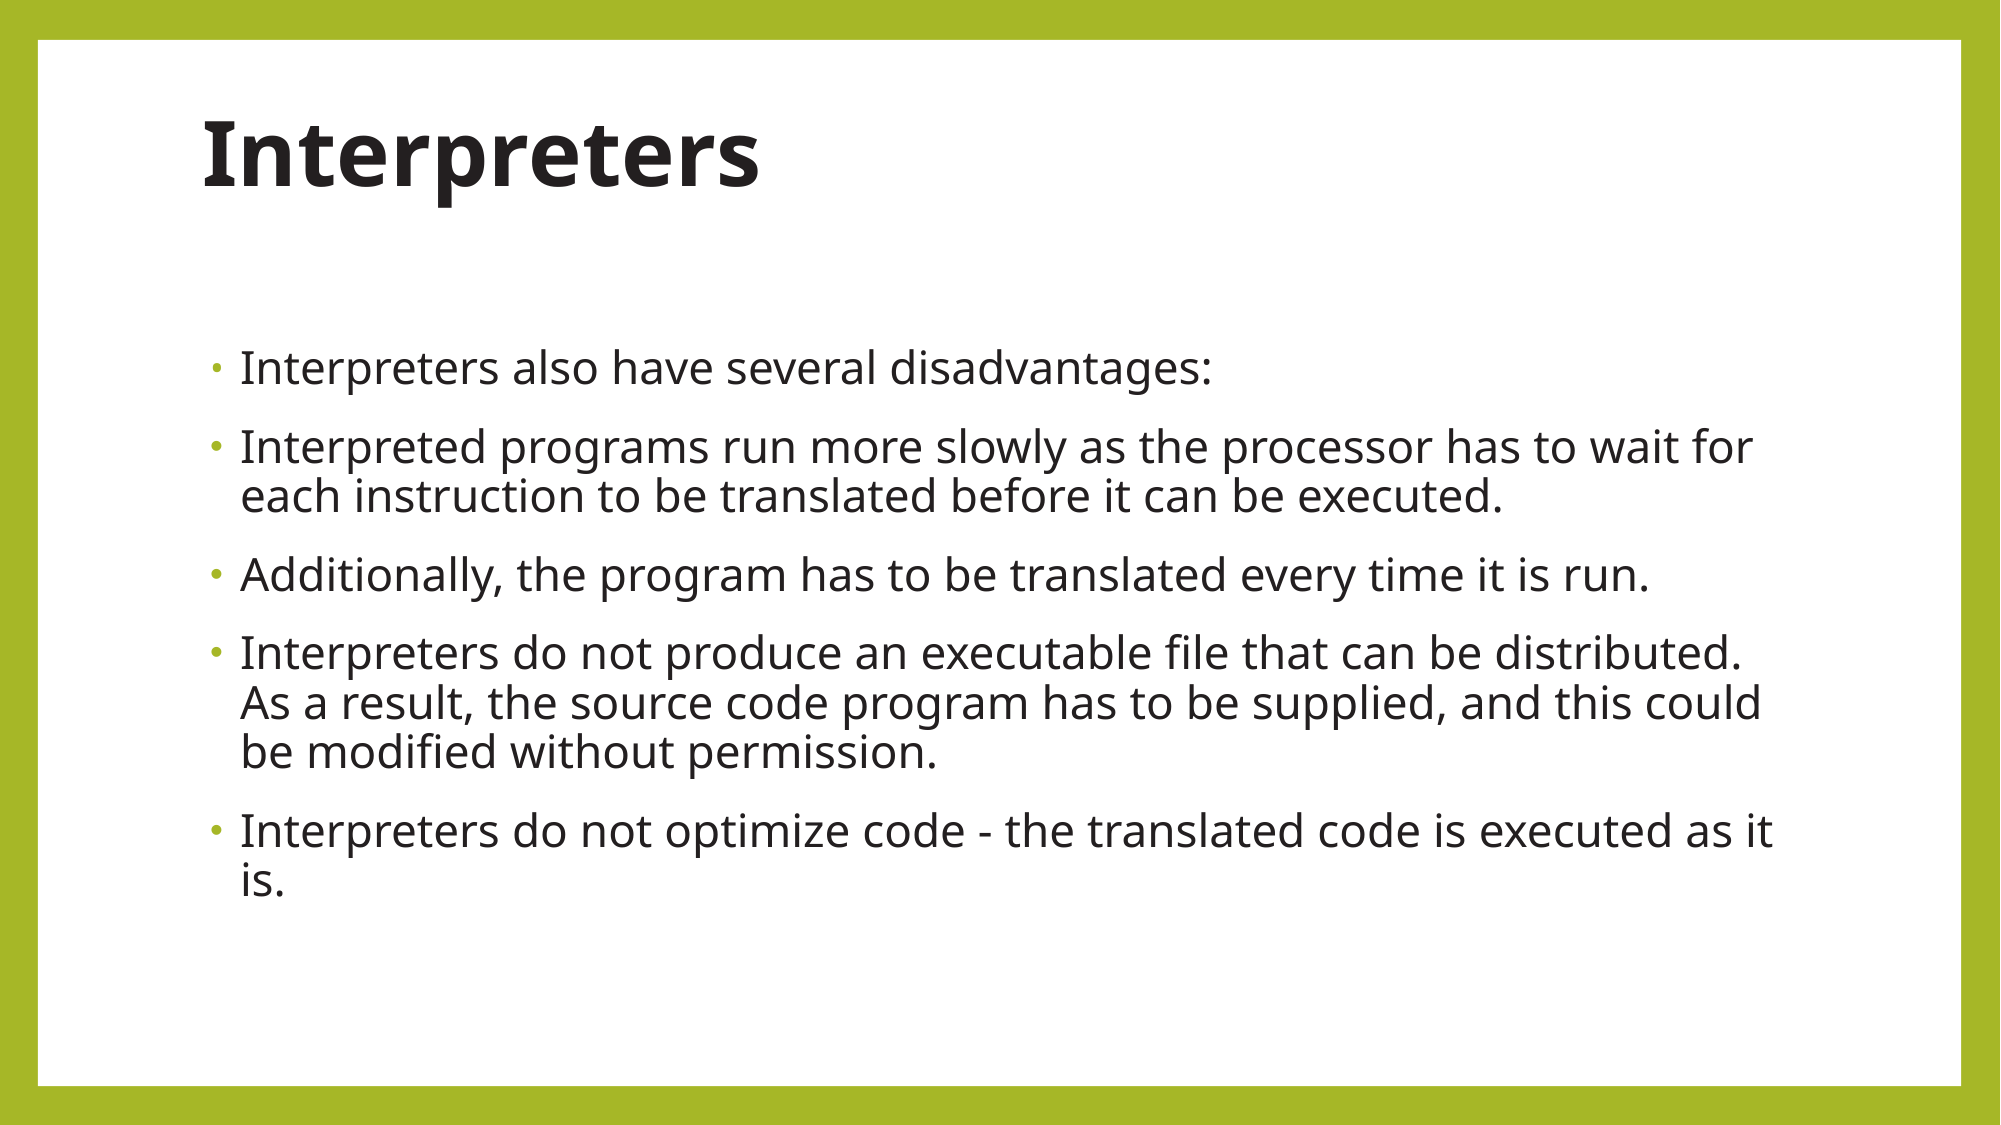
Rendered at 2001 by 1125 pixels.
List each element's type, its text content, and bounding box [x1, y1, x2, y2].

list Interpreters also have several disadvantages: Interpreted programs run more slowly as the processor has to wait for each instruction to be translated before it can be executed. Additionally, the program has to be translated every time it is run. Interpreters do not produce an executable file that can be distributed. As a result, the source code program has to be supplied, and this could be modified without permission. Interpreters do not optimize code - the translated code is executed as it is. [187, 337, 1808, 1000]
title Interpreters [187, 99, 1808, 323]
